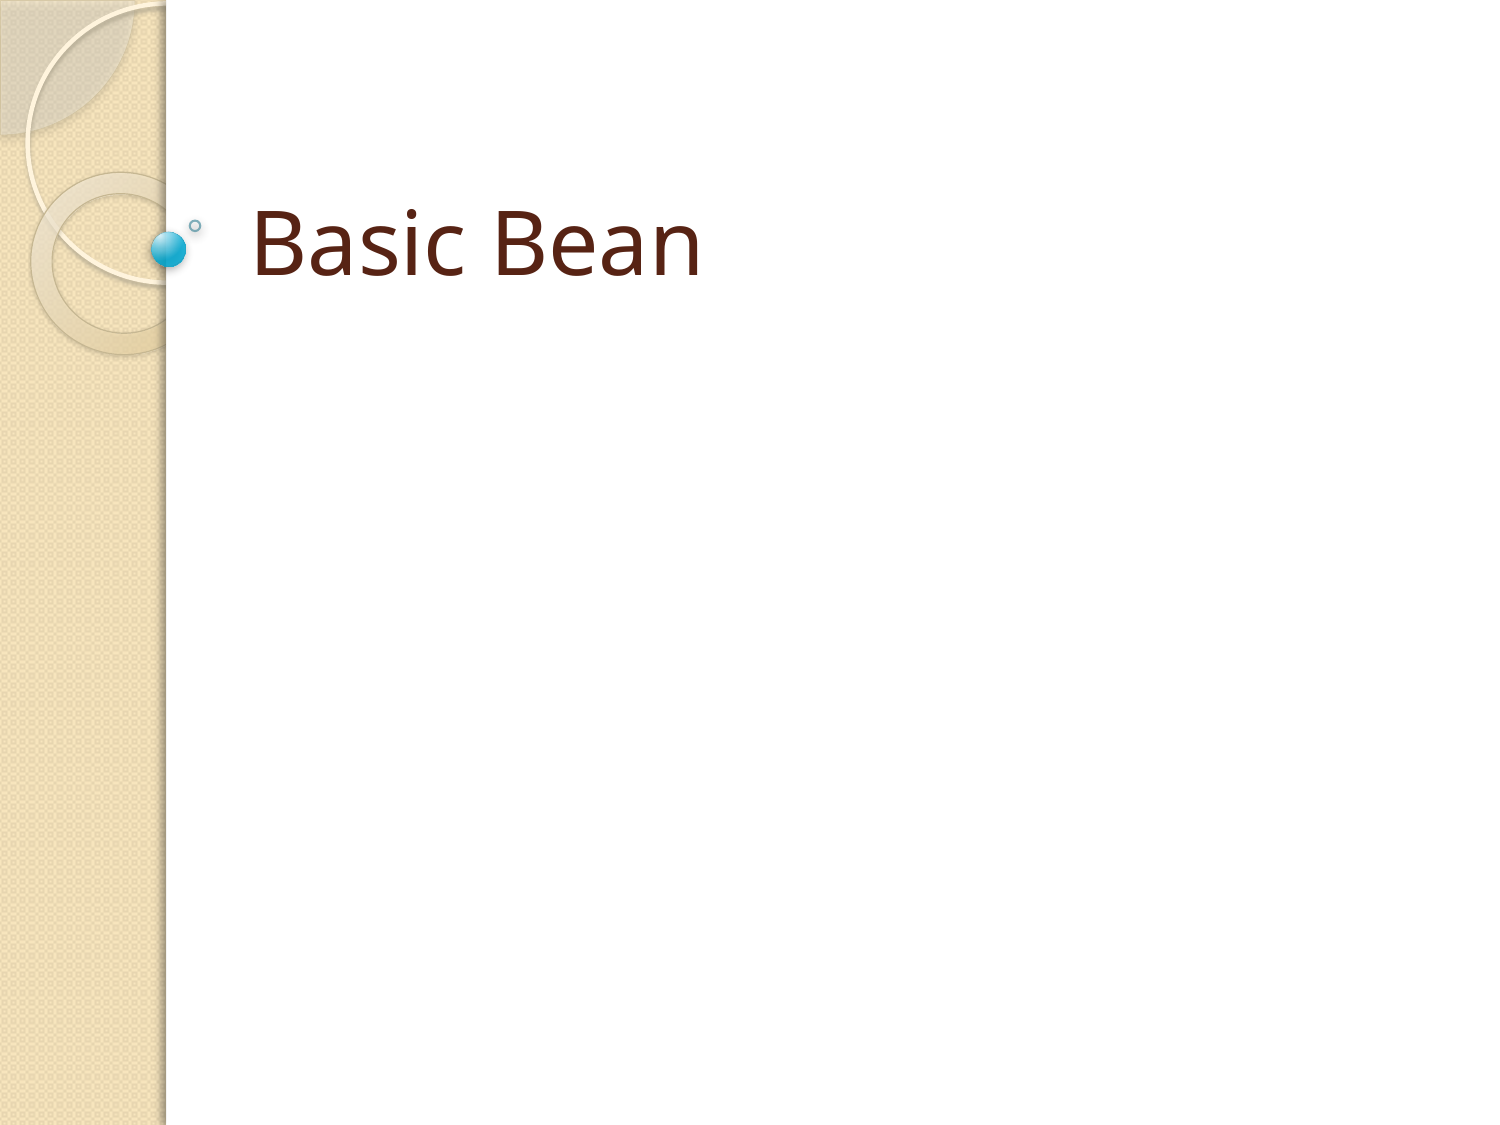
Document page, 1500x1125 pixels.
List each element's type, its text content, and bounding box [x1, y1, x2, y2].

title Basic Bean [234, 59, 1450, 301]
